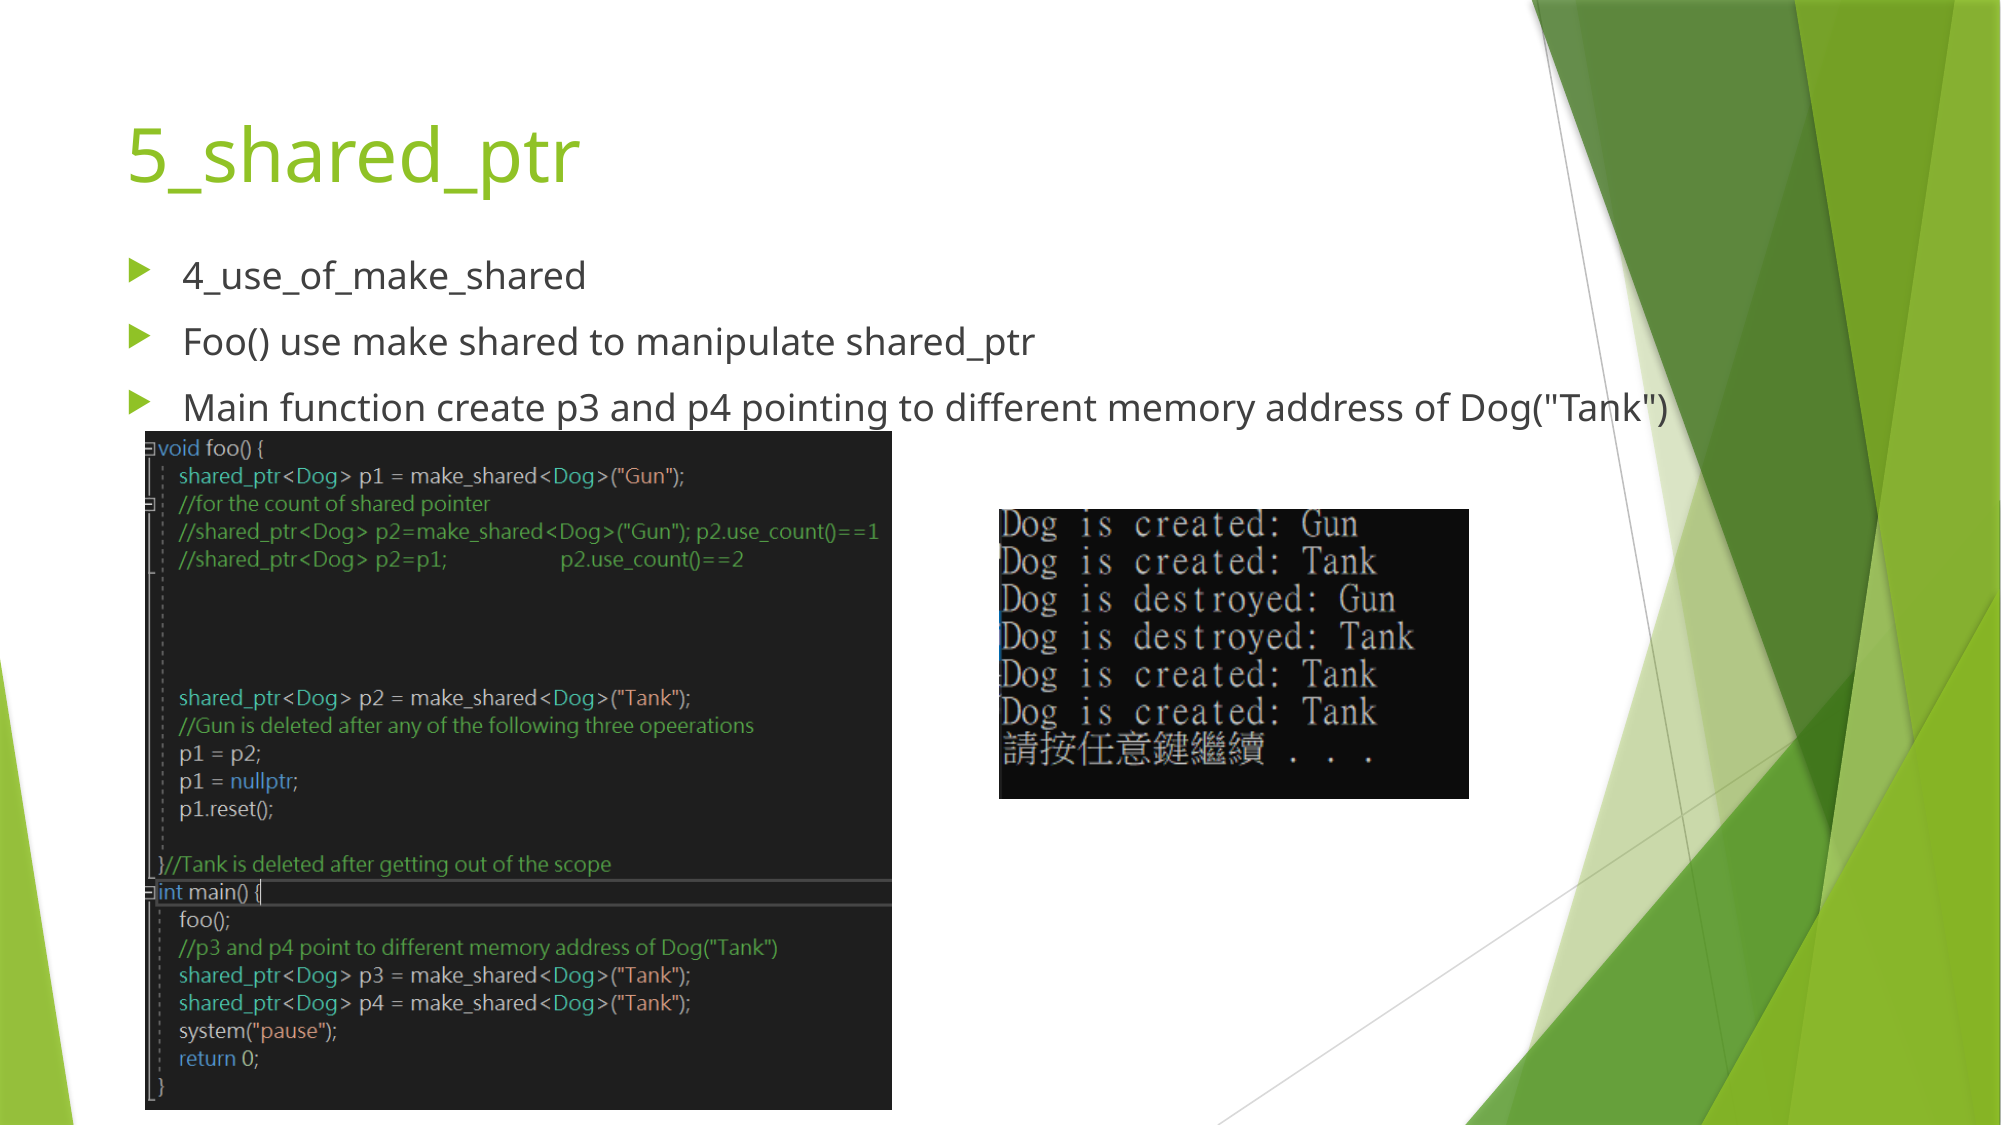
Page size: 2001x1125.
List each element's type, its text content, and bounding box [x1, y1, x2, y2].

list 4_use_of_make_shared Foo() use make shared to manipulate shared_ptr Main function create p3 and p4 pointing to different memory address of Dog("Tank") [111, 244, 1888, 991]
picture [145, 431, 892, 1111]
title 5_shared_ptr [111, 99, 1522, 244]
picture [998, 508, 1469, 799]
